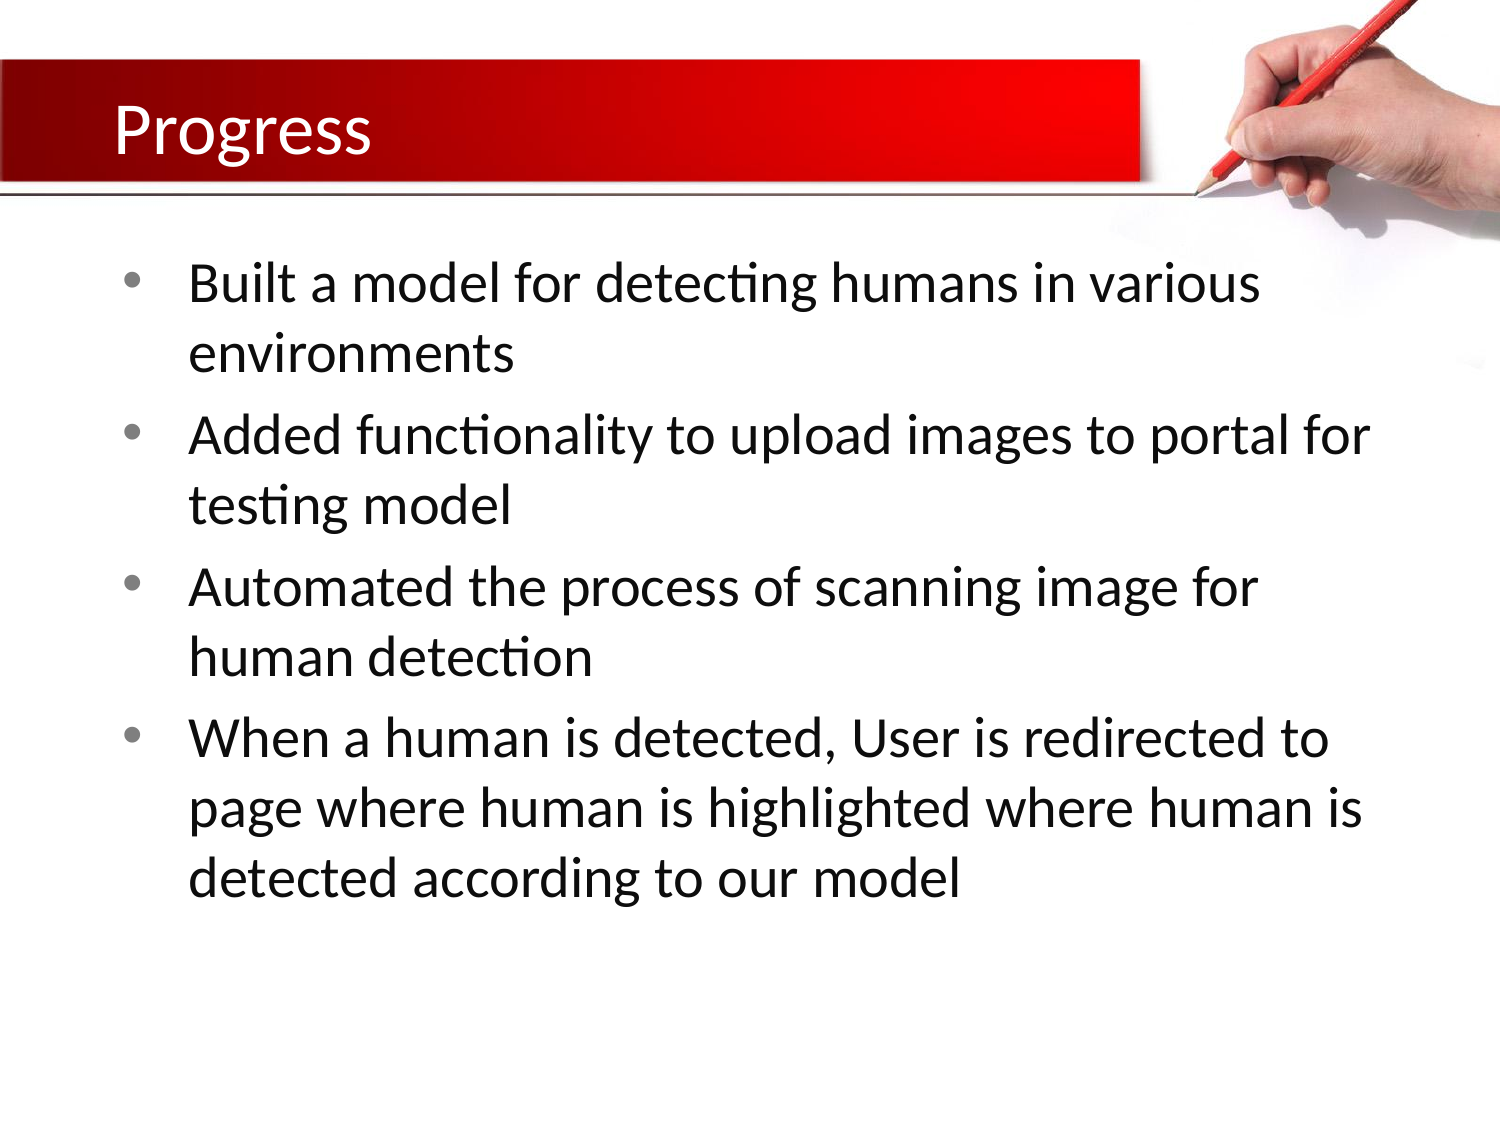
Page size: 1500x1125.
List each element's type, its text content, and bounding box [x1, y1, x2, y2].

title Progress [98, 61, 1402, 187]
list Built a model for detecting humans in various environments Added functionality to upload images to portal for testing model Automated the process of scanning image for human detection When a human is detected, User is redirected to page where human is highlighted where human is detected according to our model [98, 236, 1402, 939]
picture [0, 0, 1500, 1125]
